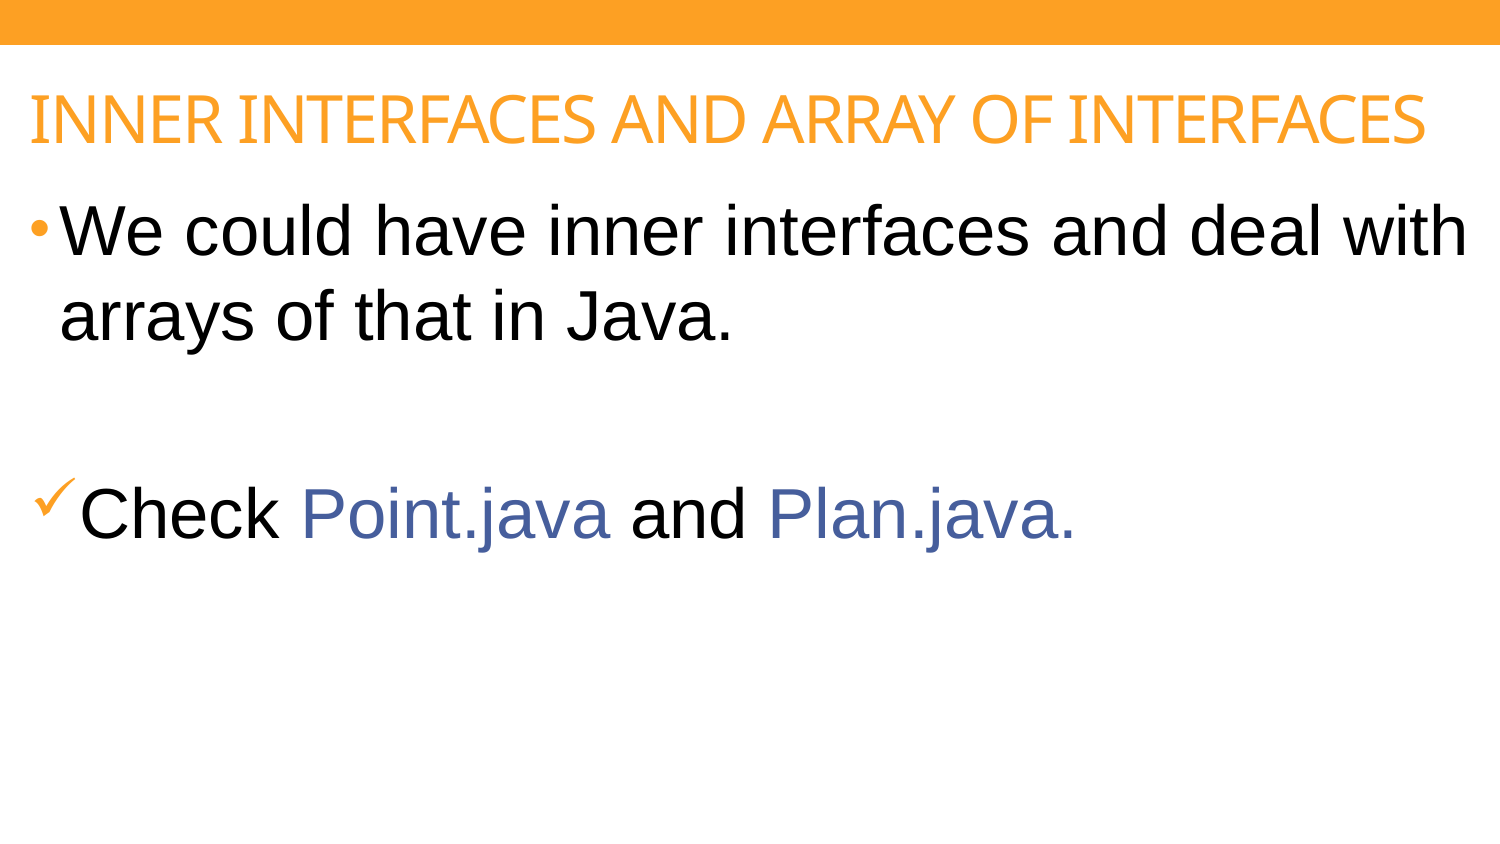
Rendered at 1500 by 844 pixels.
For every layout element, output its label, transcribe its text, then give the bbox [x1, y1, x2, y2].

list We could have inner interfaces and deal with arrays of that in Java. Check Point.java and Plan.java. [14, 178, 1486, 825]
text_box Inner Interfaces and array of interfaces [14, 55, 1486, 178]
